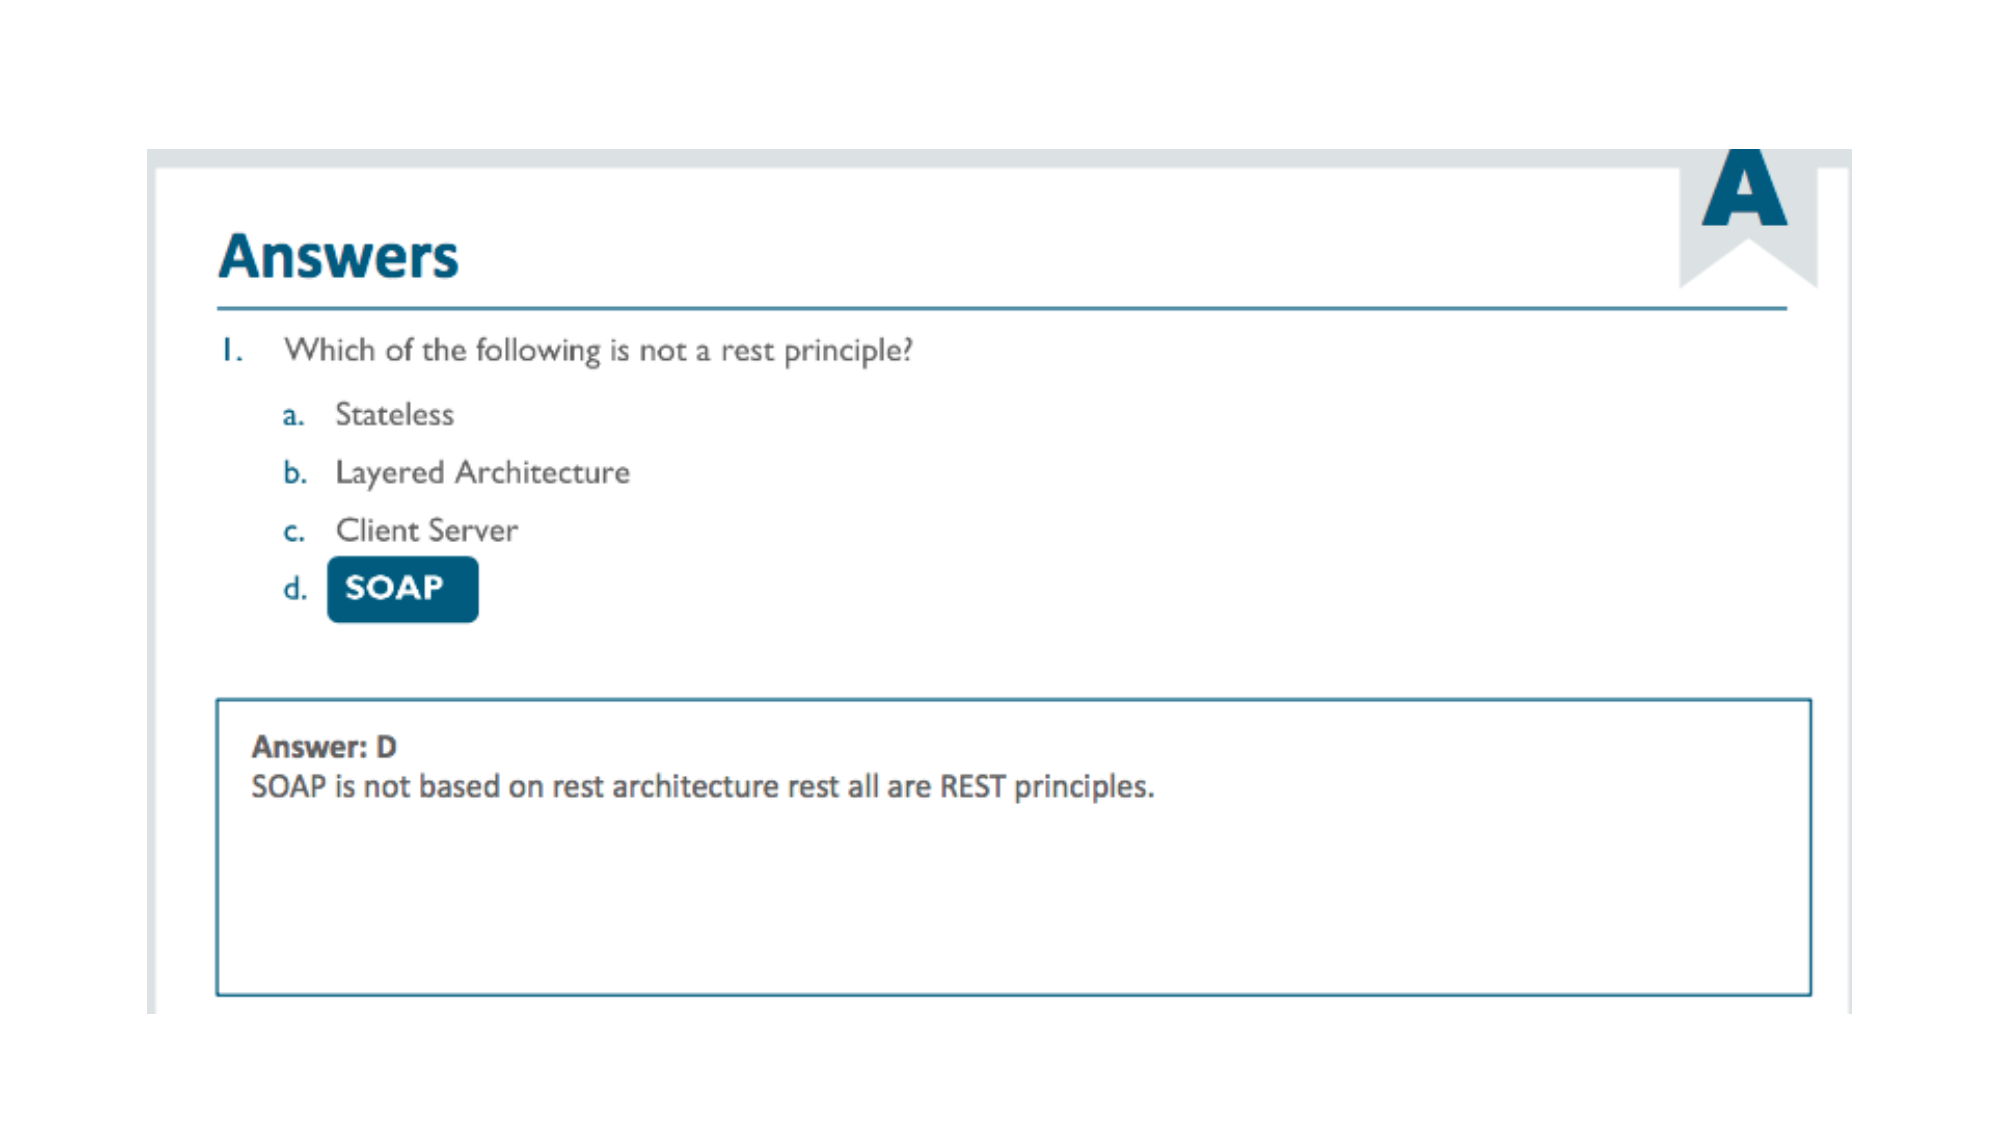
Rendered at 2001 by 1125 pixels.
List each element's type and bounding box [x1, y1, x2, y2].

list [147, 149, 1851, 1014]
